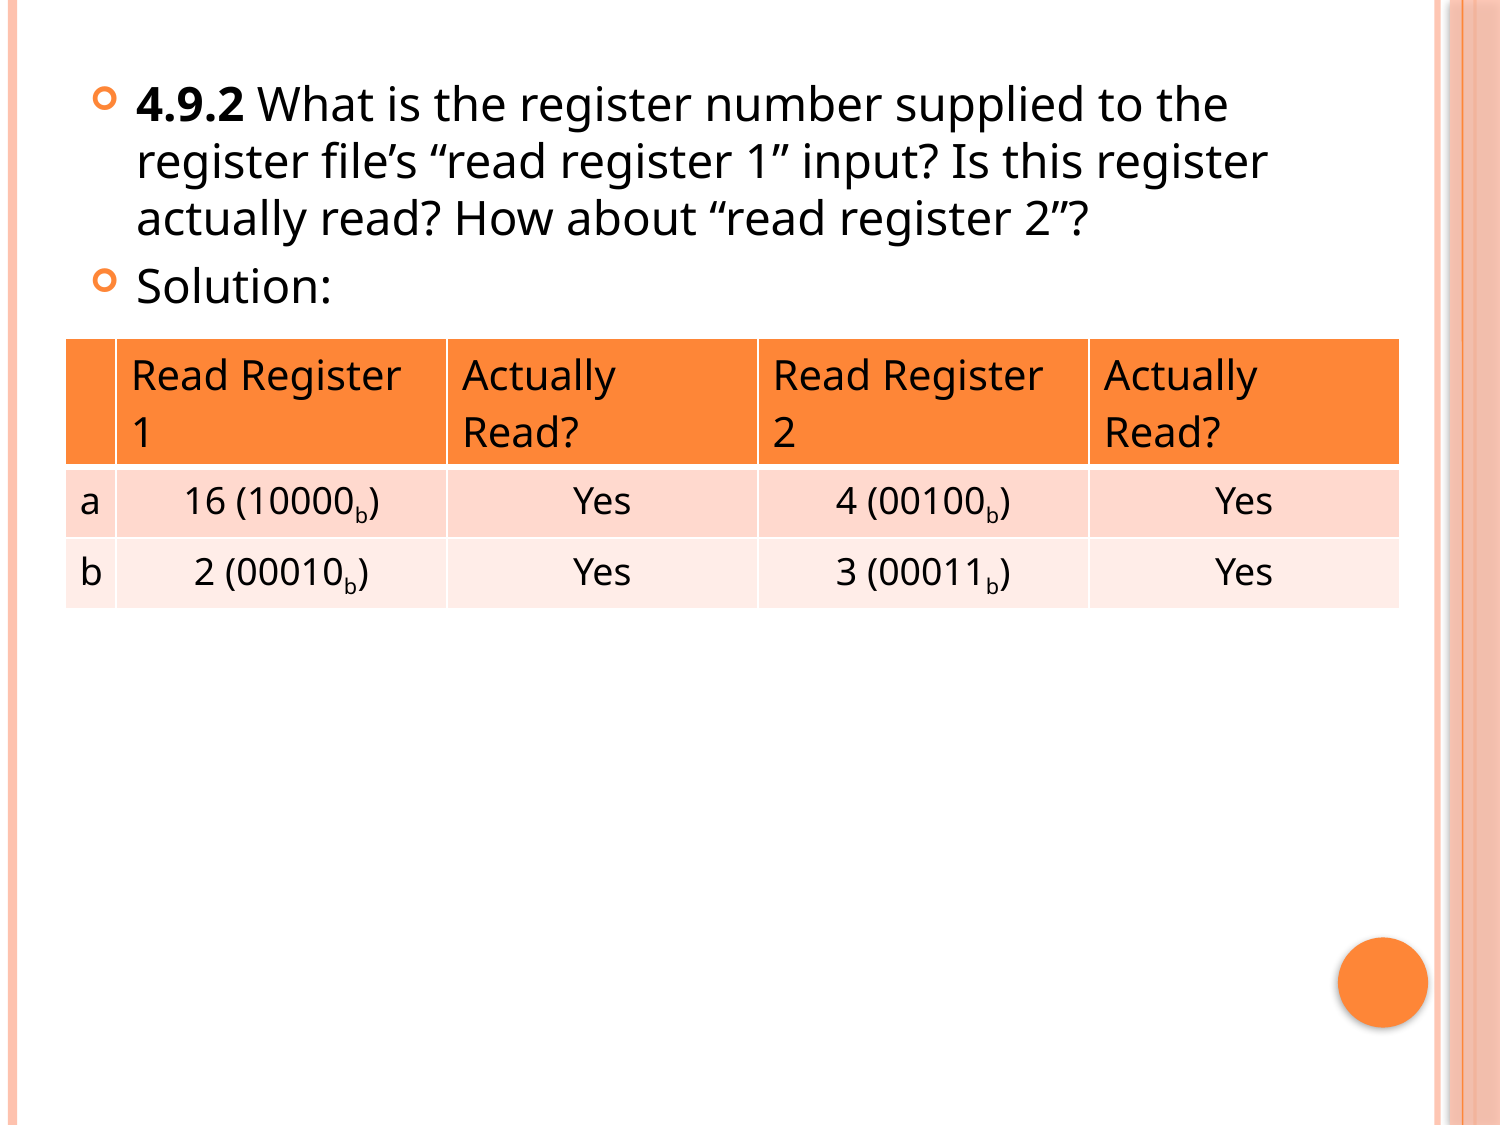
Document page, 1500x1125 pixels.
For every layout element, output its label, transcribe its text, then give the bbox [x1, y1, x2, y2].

list 4.9.2 What is the register number supplied to the register file’s “read register 1” input? Is this register actually read? How about “read register 2”? Solution: [74, 66, 1301, 337]
table_cell Yes [448, 539, 757, 608]
table_header Read Register 2 [759, 339, 1088, 464]
table_cell 2 (00010b) [117, 539, 446, 608]
table_header Actually Read? [1090, 339, 1399, 464]
table_cell Yes [1090, 539, 1399, 608]
table_header Read Register 1 [117, 339, 446, 464]
table_cell Yes [448, 470, 757, 537]
table_header Actually Read? [448, 339, 757, 464]
table_cell 3 (00011b) [759, 539, 1088, 608]
table_cell b [66, 539, 115, 608]
table_cell 4 (00100b) [759, 470, 1088, 537]
table_cell a [66, 470, 115, 537]
table_cell 16 (10000b) [117, 470, 446, 537]
table_cell Yes [1090, 470, 1399, 537]
table_header [66, 339, 115, 464]
